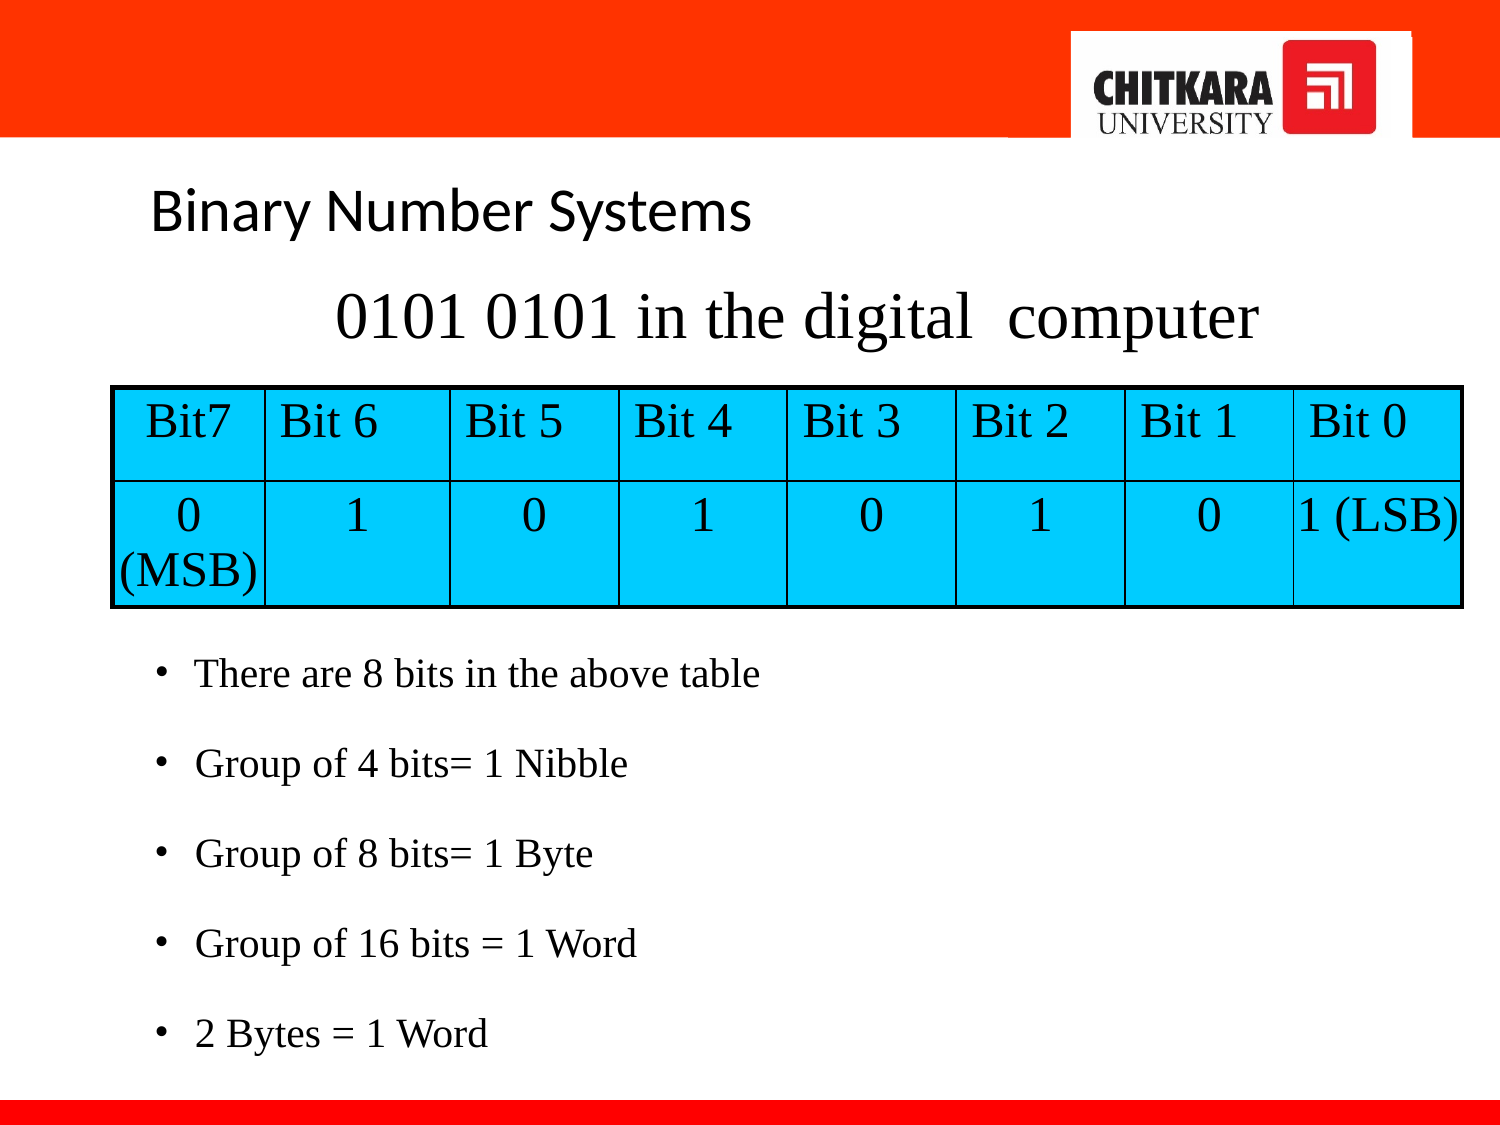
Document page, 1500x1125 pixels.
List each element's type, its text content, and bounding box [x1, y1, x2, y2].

table_header Bit 2 [957, 390, 1124, 480]
title Binary Number Systems [0, 110, 903, 269]
table_header Bit 6 [266, 390, 449, 480]
picture [1074, 37, 1391, 138]
table_header Bit 0 [1294, 390, 1460, 480]
text_box There are 8 bits in the above table Group of 4 bits= 1 Nibble Group of 8 bits= 1 Byte Group of 16 bits = 1 Word 2 Bytes = 1 Word [137, 638, 1363, 1064]
table_cell 0 [1126, 482, 1293, 605]
table_cell 1 [620, 482, 786, 605]
table_cell 1 (LSB) [1294, 482, 1460, 605]
table_cell 0 [451, 482, 618, 605]
table_cell 0 [788, 482, 955, 605]
text_box 0101 0101 in the digital computer [0, 269, 1379, 352]
table_header Bit 4 [620, 390, 786, 480]
table_header Bit 3 [788, 390, 955, 480]
table_header Bit 1 [1126, 390, 1293, 480]
table_header Bit 5 [451, 390, 618, 480]
table_cell 1 [957, 482, 1124, 605]
table_cell 1 [266, 482, 449, 605]
table_cell 0 (MSB) [115, 482, 264, 605]
table_header Bit7 [115, 390, 264, 480]
